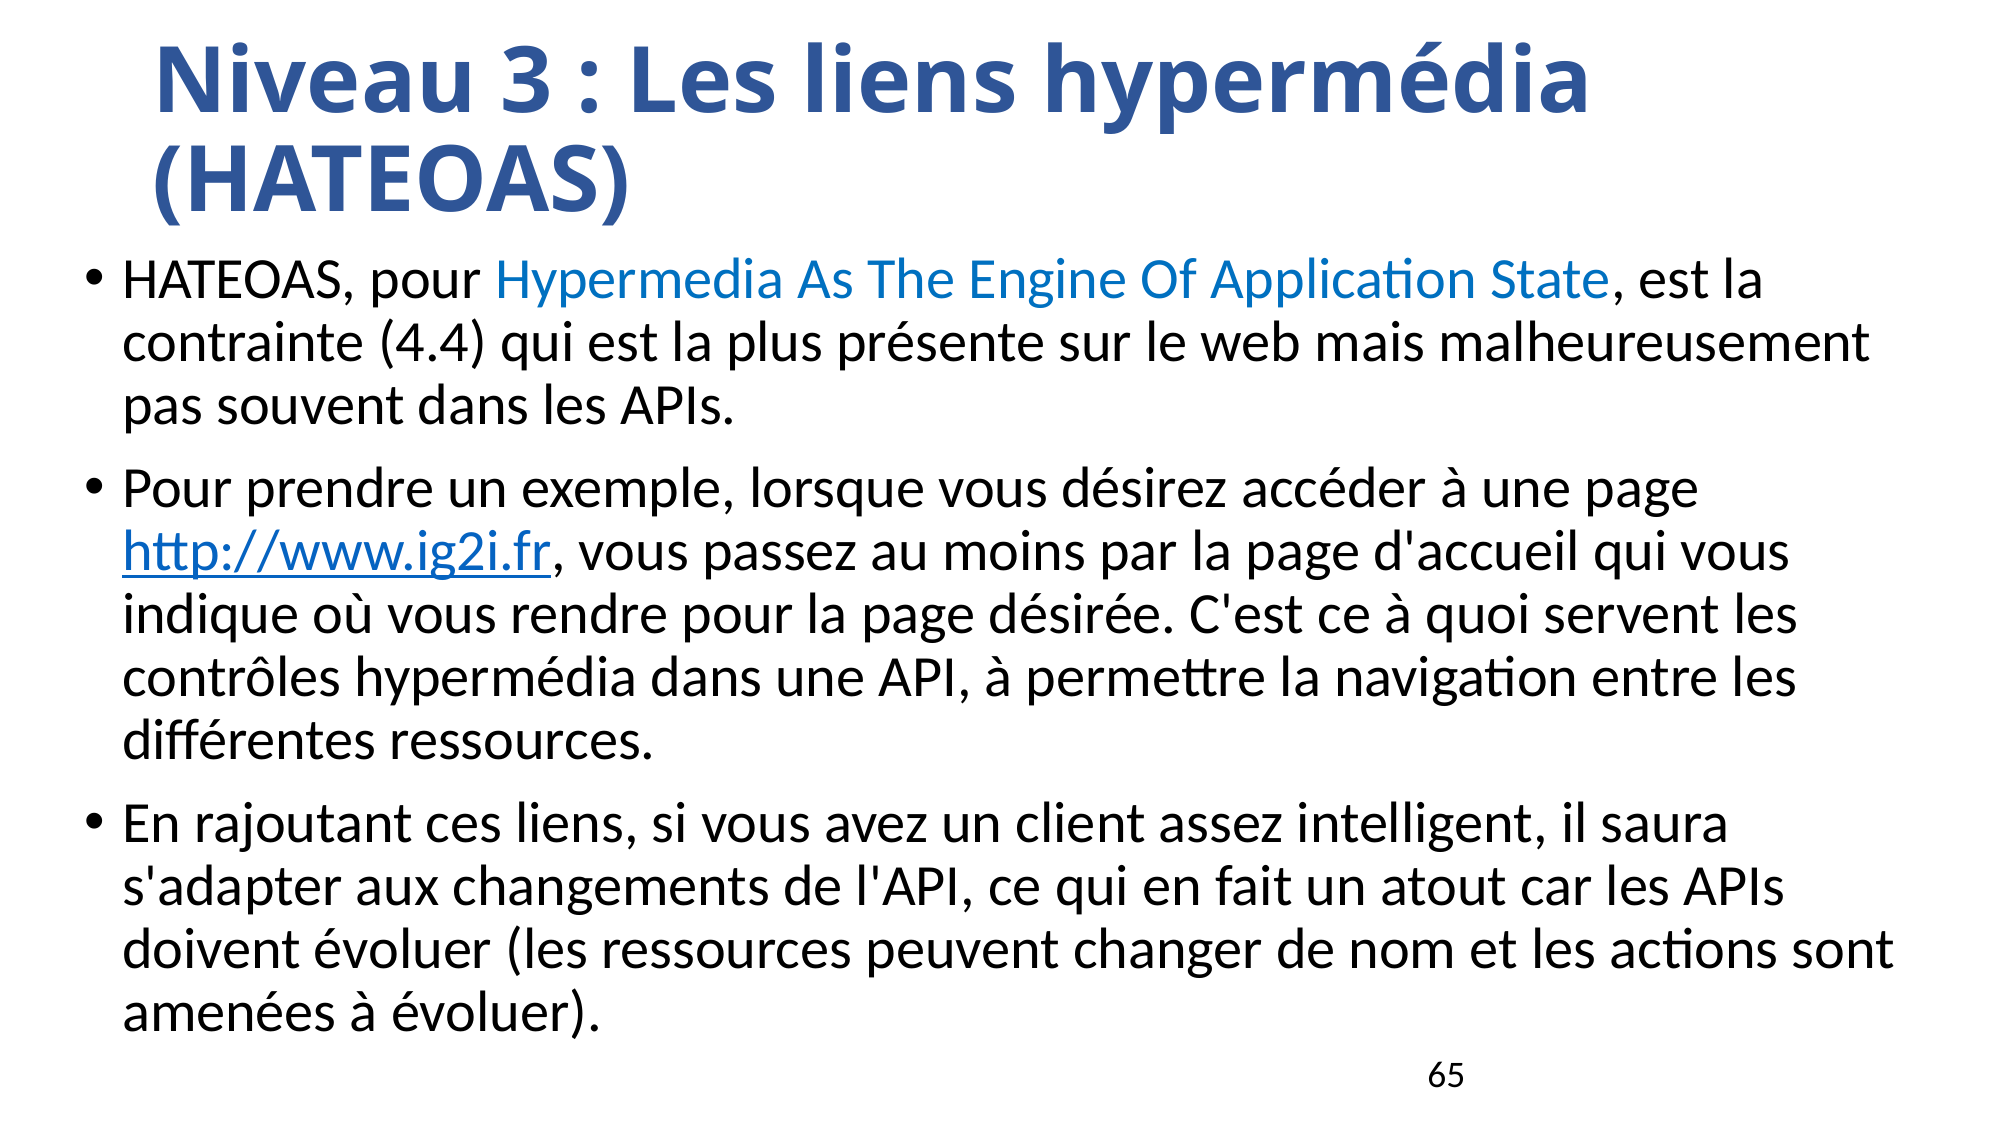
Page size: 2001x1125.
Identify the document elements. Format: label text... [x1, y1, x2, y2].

title Niveau 3 : Les liens hypermédia (HATEOAS) [137, 23, 1863, 240]
slide_number 65 [1412, 1042, 1863, 1103]
list HATEOAS, pour Hypermedia As The Engine Of Application State, est la contrainte (4.4) qui est la plus présente sur le web mais malheureusement pas souvent dans les APIs. Pour prendre un exemple, lorsque vous désirez accéder à une page http://www.ig2i.fr, vous passez au moins par la page d'accueil qui vous indique où vous rendre pour la page désirée. C'est ce à quoi servent les contrôles hypermédia dans une API, à permettre la navigation entre les différentes ressources. En rajoutant ces liens, si vous avez un client assez intelligent, il saura s'adapter aux changements de l'API, ce qui en fait un atout car les APIs doivent évoluer (les ressources peuvent changer de nom et les actions sont amenées à évoluer). [69, 240, 1960, 1064]
